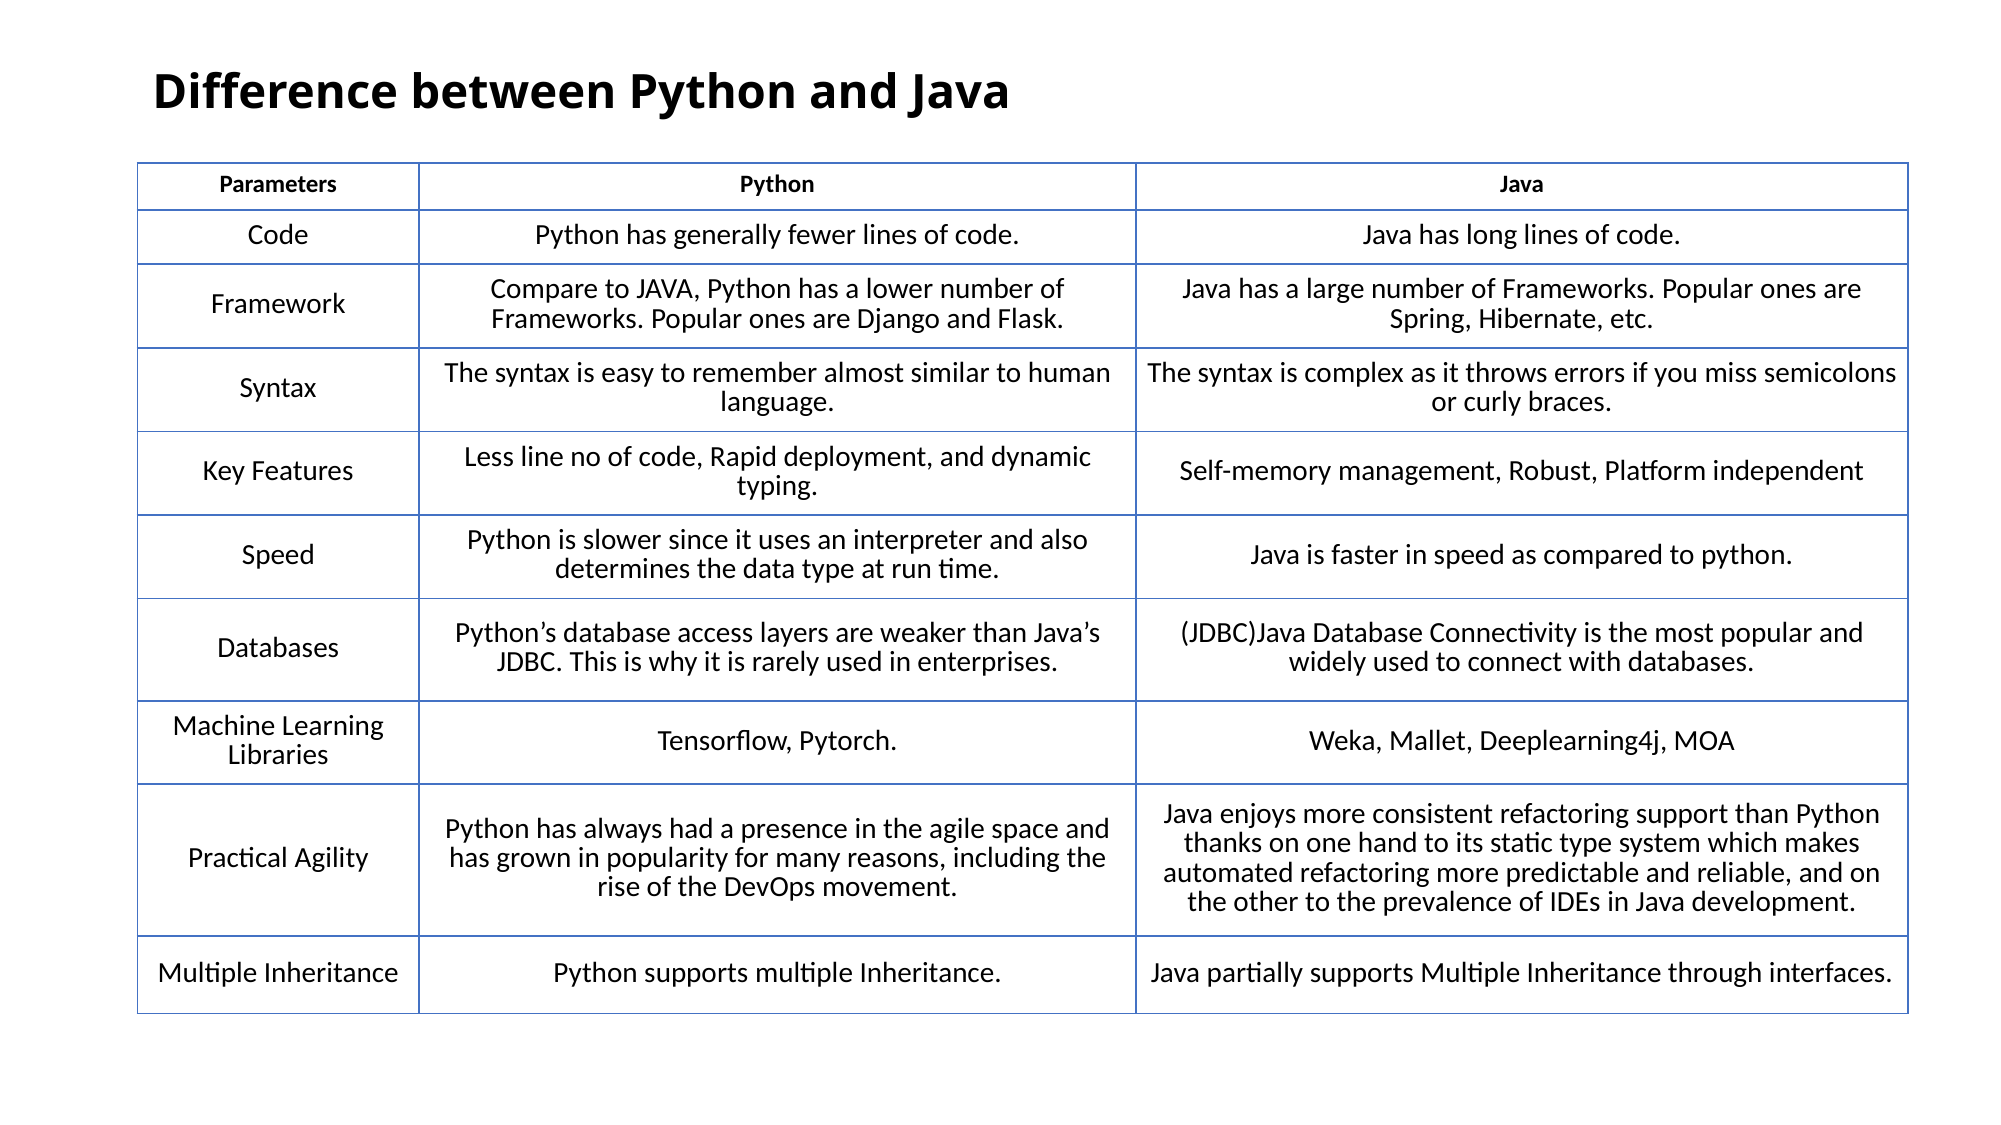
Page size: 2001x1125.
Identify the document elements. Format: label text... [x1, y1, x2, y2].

table_cell Code [138, 211, 418, 263]
table_cell Compare to JAVA, Python has a lower number of Frameworks. Popular ones are Django and Flask. [420, 265, 1135, 347]
table_cell The syntax is complex as it throws errors if you miss semicolons or curly braces. [1137, 349, 1907, 431]
table_cell Speed [138, 516, 418, 598]
table_cell Java partially supports Multiple Inheritance through interfaces. [1137, 937, 1907, 1013]
table_cell Tensorflow, Pytorch. [420, 702, 1135, 783]
table_cell Weka, Mallet, Deeplearning4j, MOA [1137, 702, 1907, 783]
table_cell Python has always had a presence in the agile space and has grown in popularity for many reasons, including the rise of the DevOps movement. [420, 785, 1135, 935]
table_header Python [420, 164, 1135, 209]
table_header Java [1137, 164, 1907, 209]
table_cell Java is faster in speed as compared to python. [1137, 516, 1907, 598]
table_cell Python is slower since it uses an interpreter and also determines the data type at run time. [420, 516, 1135, 598]
table_cell Less line no of code, Rapid deployment, and dynamic typing. [420, 432, 1135, 514]
table_cell Java has a large number of Frameworks. Popular ones are Spring, Hibernate, etc. [1137, 265, 1907, 347]
table_cell Python’s database access layers are weaker than Java’s JDBC. This is why it is rarely used in enterprises. [420, 599, 1135, 700]
table_cell The syntax is easy to remember almost similar to human language. [420, 349, 1135, 431]
table_header Parameters [138, 164, 418, 209]
table_cell Practical Agility [138, 785, 418, 935]
table_cell Python supports multiple Inheritance. [420, 937, 1135, 1013]
table_cell Multiple Inheritance [138, 937, 418, 1013]
table_cell Python has generally fewer lines of code. [420, 211, 1135, 263]
table_cell Self-memory management, Robust, Platform independent [1137, 432, 1907, 514]
title Difference between Python and Java [137, 59, 1863, 126]
table_cell Key Features [138, 432, 418, 514]
table_cell Java has long lines of code. [1137, 211, 1907, 263]
table_cell Machine Learning Libraries [138, 702, 418, 783]
table_cell Java enjoys more consistent refactoring support than Python thanks on one hand to its static type system which makes automated refactoring more predictable and reliable, and on the other to the prevalence of IDEs in Java development. [1137, 785, 1907, 935]
table_cell Framework [138, 265, 418, 347]
table_cell (JDBC)Java Database Connectivity is the most popular and widely used to connect with databases. [1137, 599, 1907, 700]
table_cell Syntax [138, 349, 418, 431]
table_cell Databases [138, 599, 418, 700]
